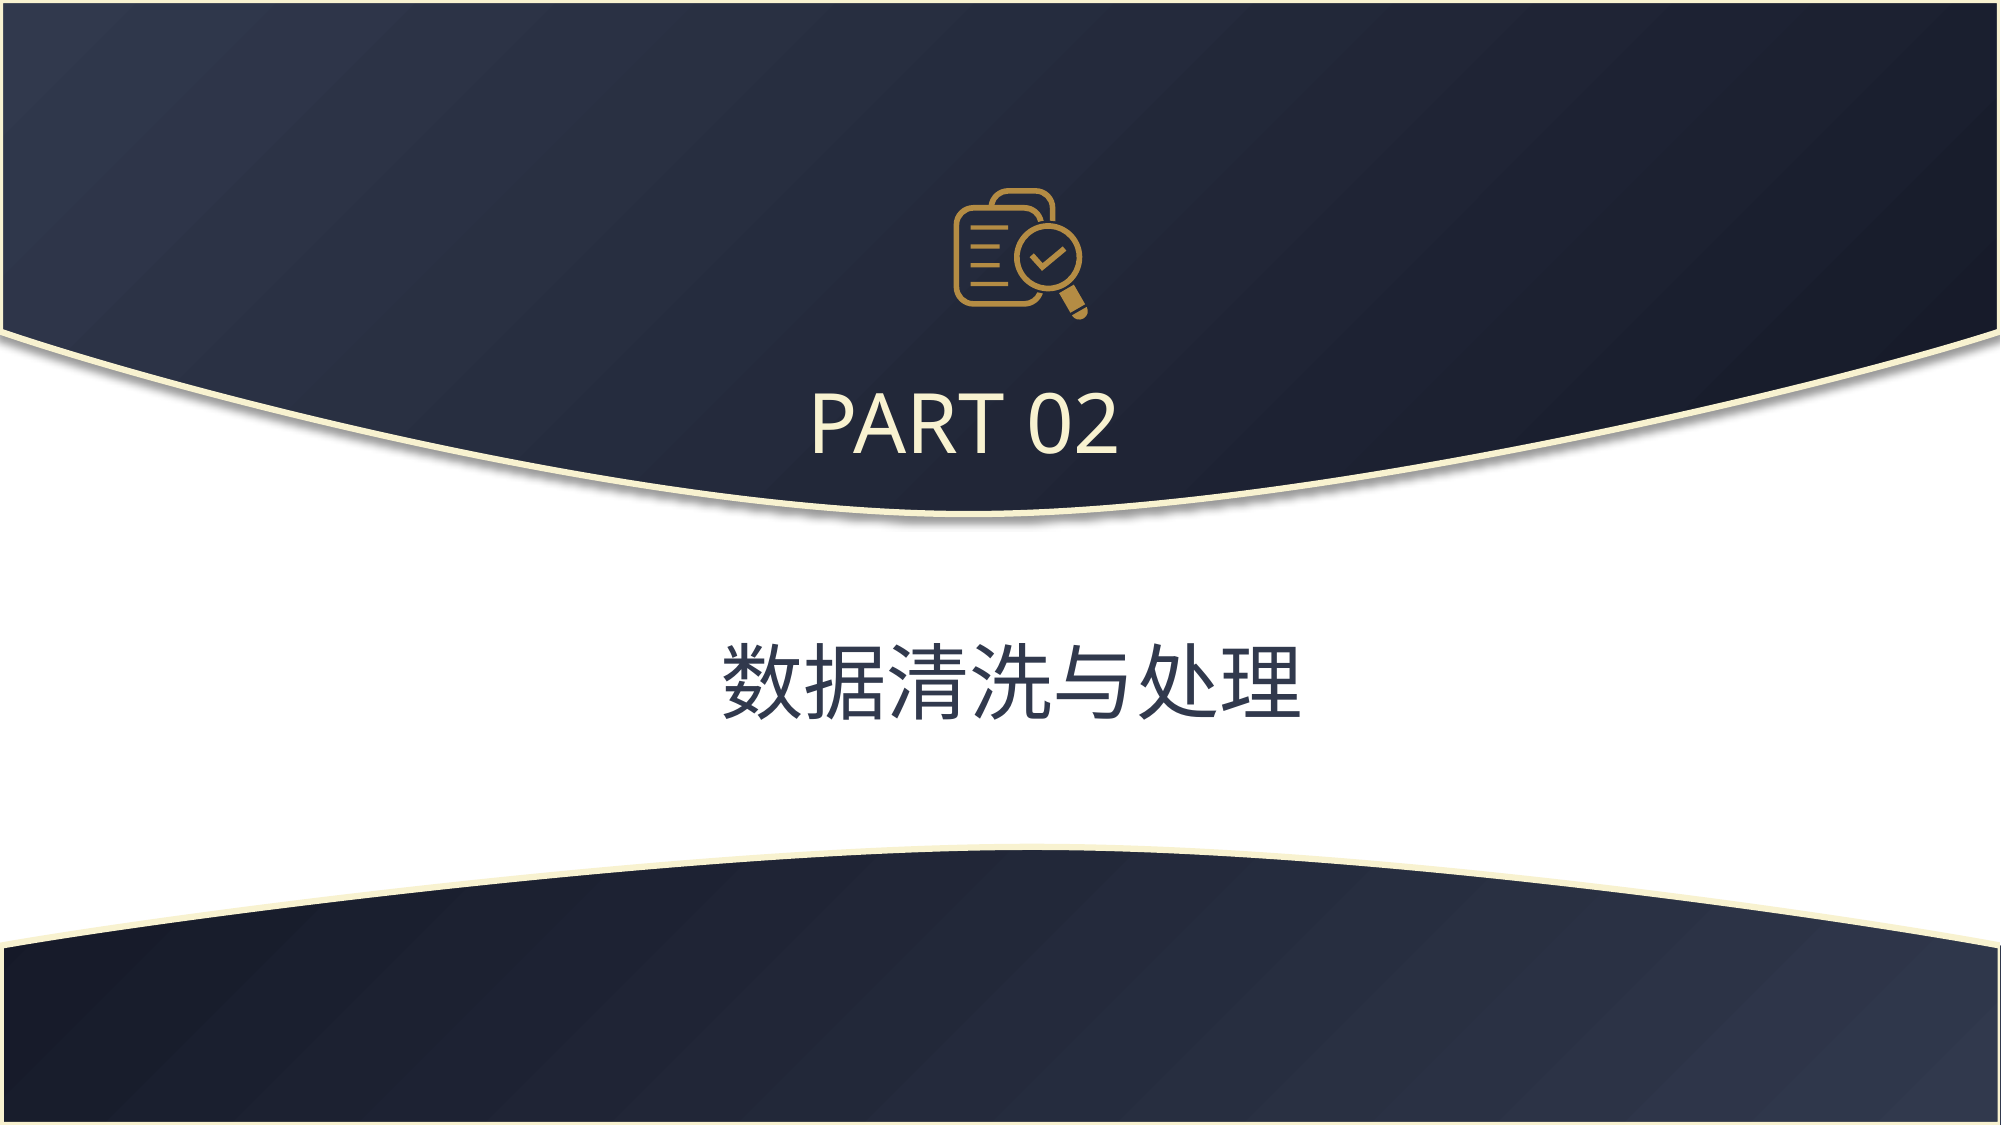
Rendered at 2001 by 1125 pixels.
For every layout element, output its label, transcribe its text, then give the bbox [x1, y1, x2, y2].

text_box PART 02 [792, 363, 1250, 478]
text_box [0, 845, 2000, 1125]
text_box 数据清洗与处理 [705, 622, 1338, 738]
text_box [0, 0, 2000, 516]
text_box [952, 187, 1089, 321]
